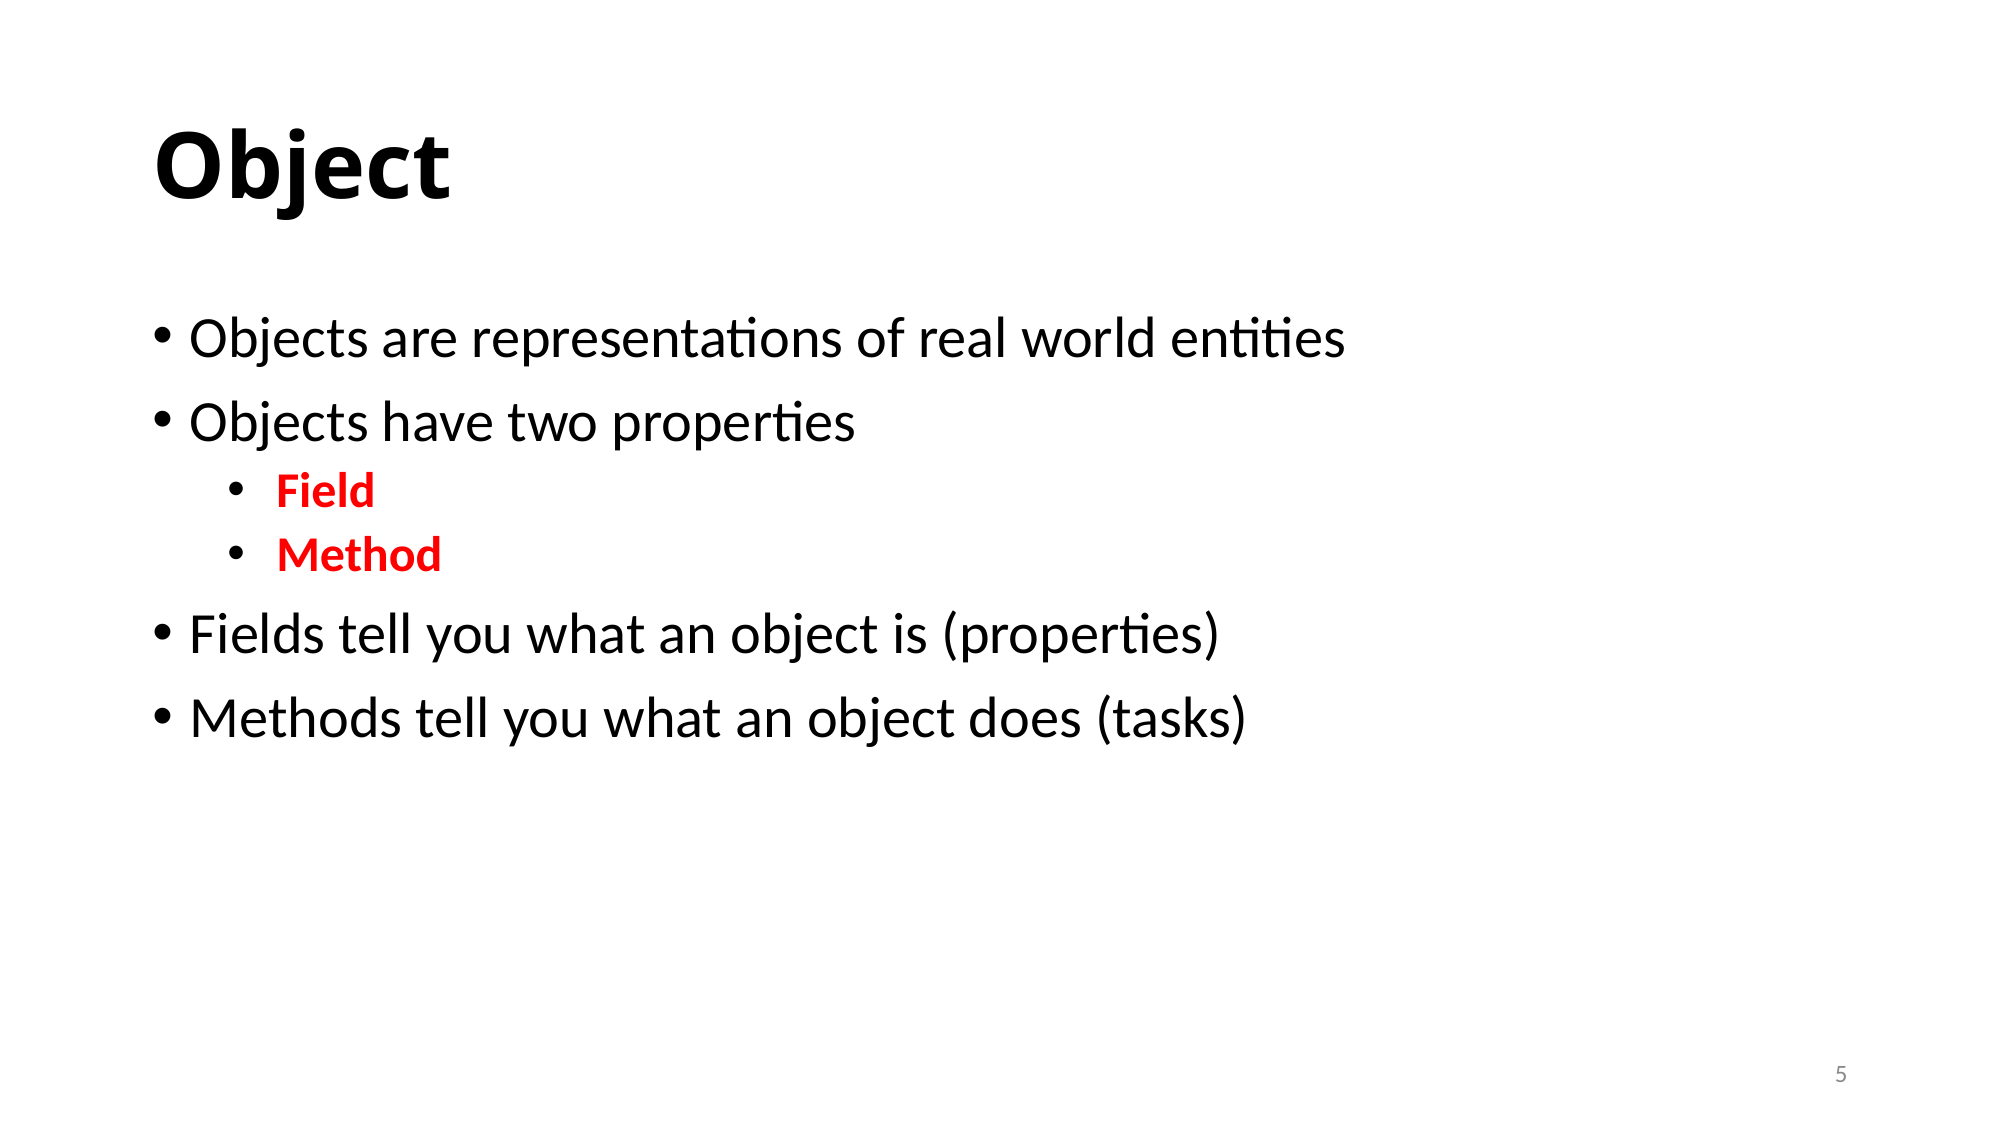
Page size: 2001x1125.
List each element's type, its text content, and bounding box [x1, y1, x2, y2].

list Objects are representations of real world entities Objects have two properties Field Method Fields tell you what an object is (properties) Methods tell you what an object does (tasks) [137, 299, 1863, 1014]
title Object [137, 59, 1863, 278]
slide_number 5 [1412, 1042, 1863, 1103]
